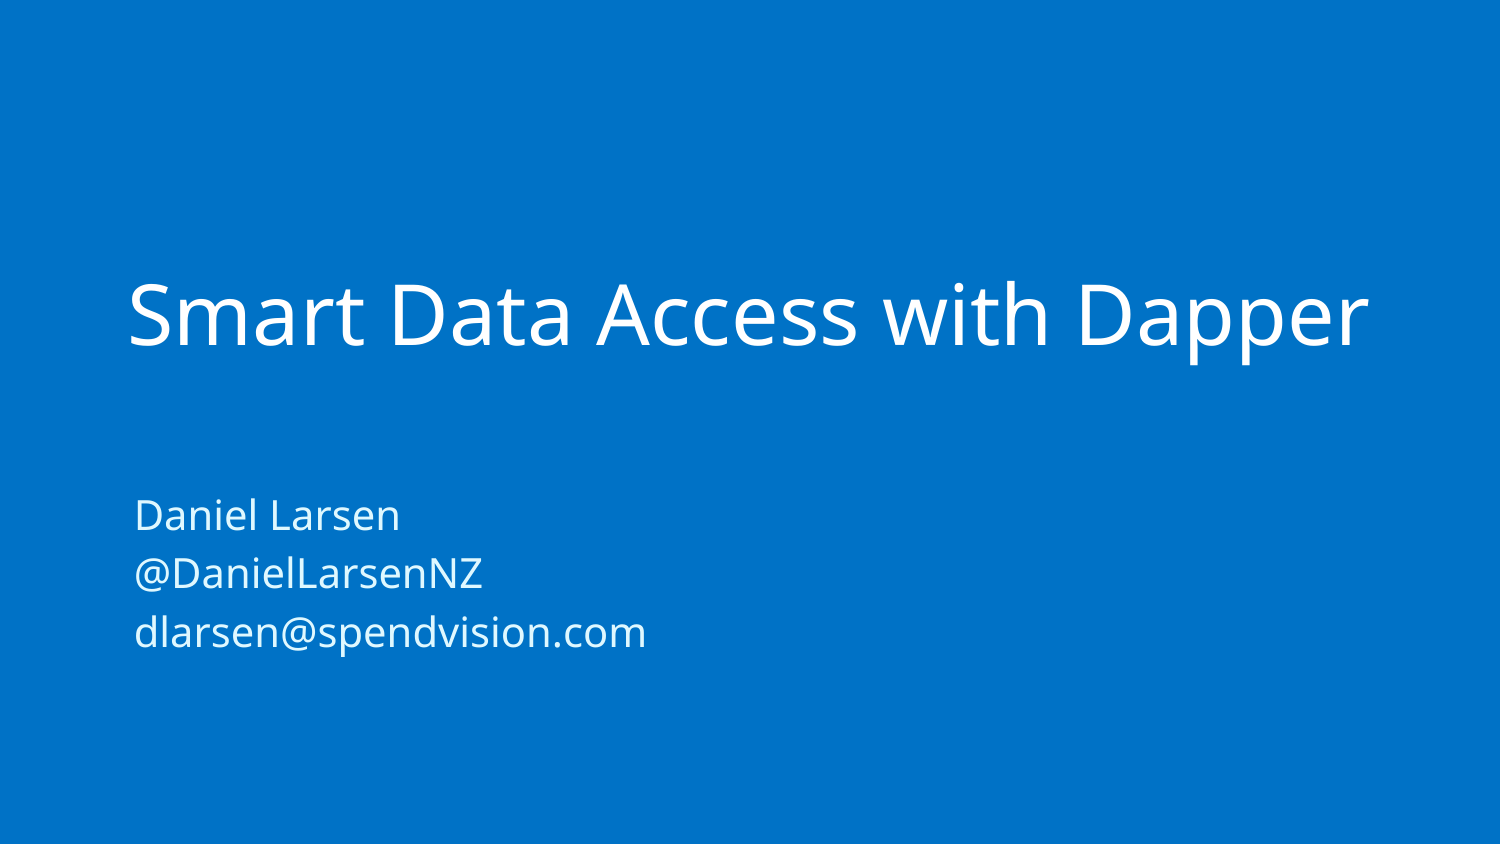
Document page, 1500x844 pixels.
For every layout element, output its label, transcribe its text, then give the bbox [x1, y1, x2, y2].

title Smart Data Access with Dapper [112, 221, 1388, 402]
subtitle Daniel Larsen @DanielLarsenNZ dlarsen@spendvision.com [118, 480, 1169, 697]
